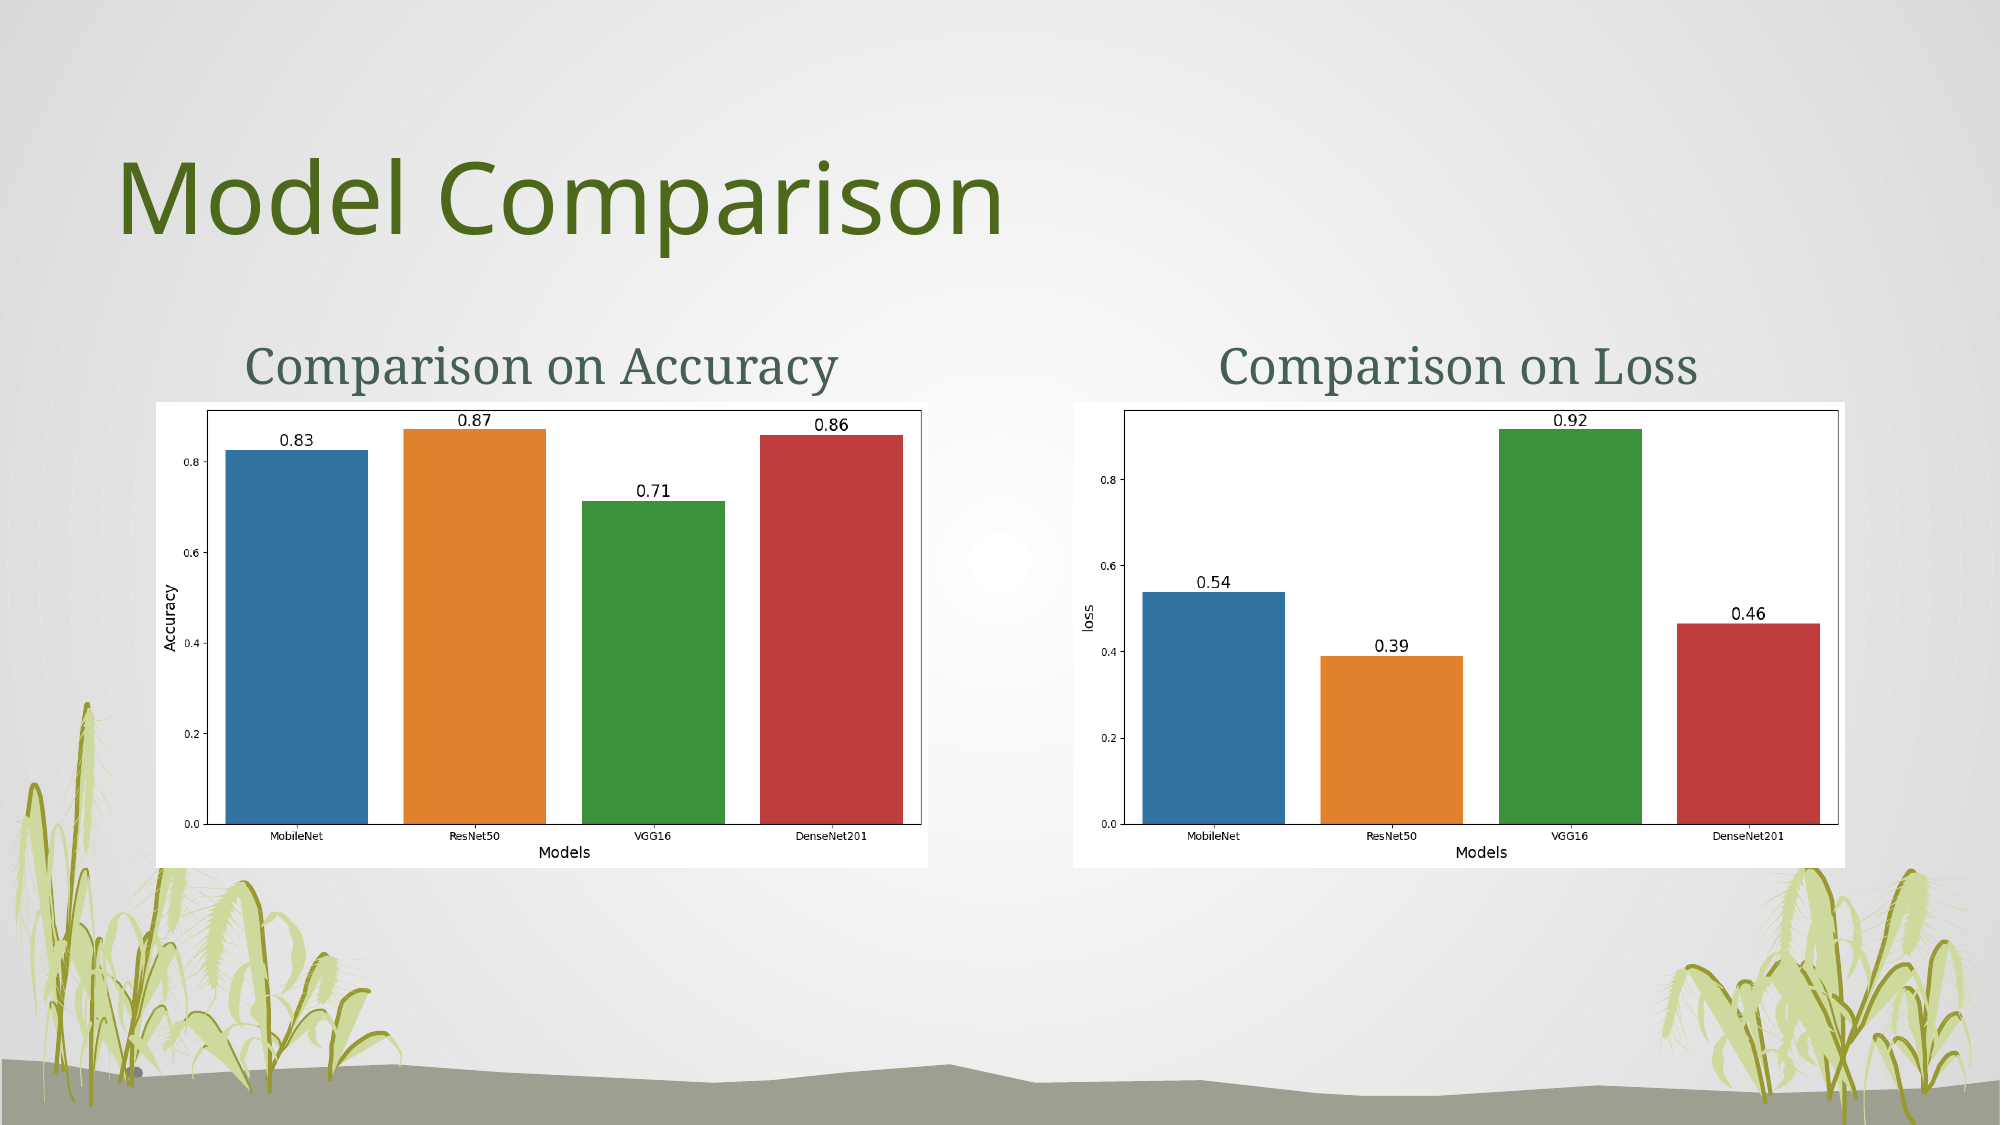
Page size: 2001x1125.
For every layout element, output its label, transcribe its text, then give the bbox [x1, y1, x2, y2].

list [1073, 402, 1845, 868]
list Comparison on Accuracy [99, 301, 984, 402]
title Model Comparison [99, 0, 1900, 263]
list Comparison on Loss [1016, 301, 1901, 402]
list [156, 402, 928, 868]
